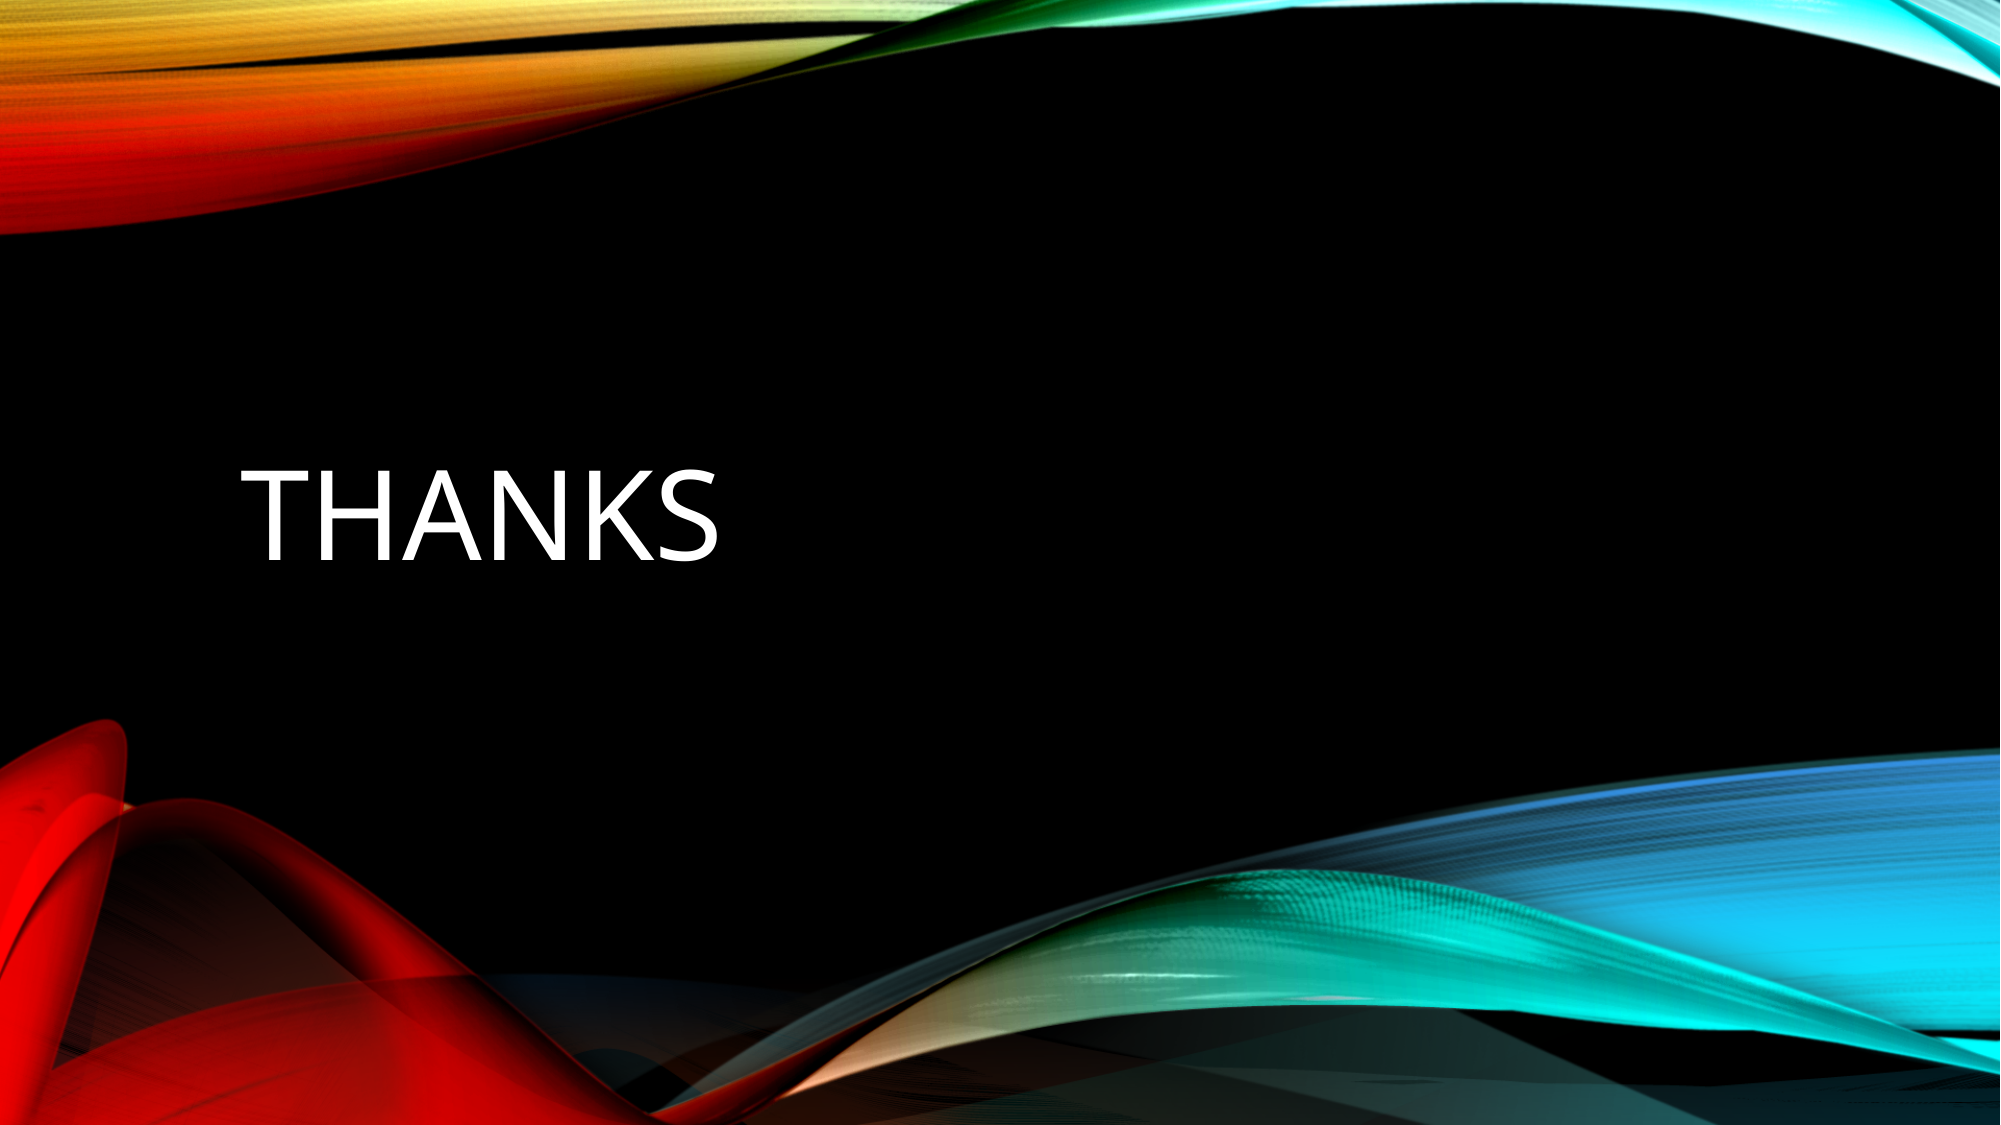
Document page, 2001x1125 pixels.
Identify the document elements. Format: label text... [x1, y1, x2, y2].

picture [0, 0, 2000, 237]
picture [0, 717, 2000, 1125]
title THANKS [225, 295, 1775, 596]
